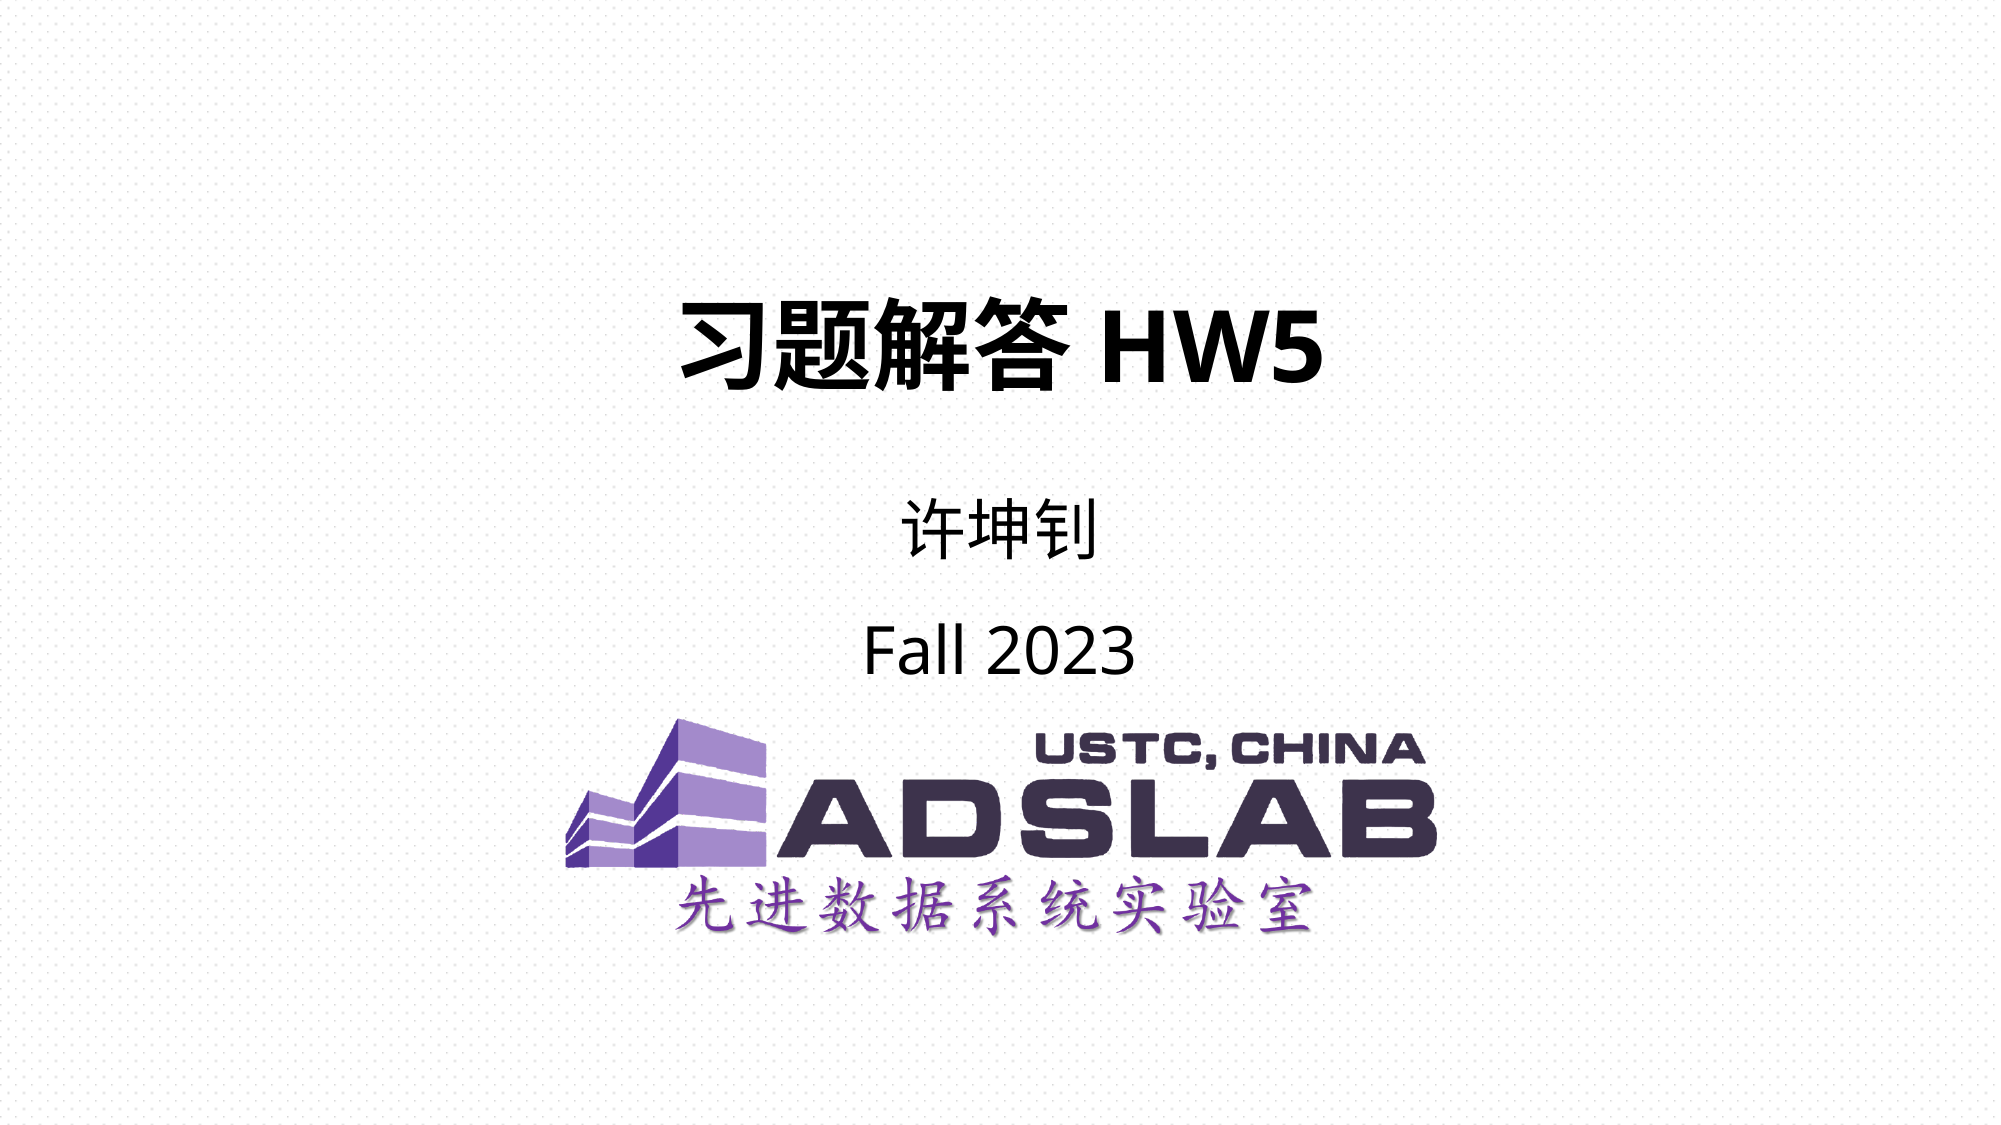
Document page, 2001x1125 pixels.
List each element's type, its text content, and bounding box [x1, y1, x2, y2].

text_box 许坤钊 Fall 2023 [853, 440, 1147, 696]
text_box 习题解答HW5 [665, 275, 1335, 410]
picture [0, 0, 2001, 1125]
